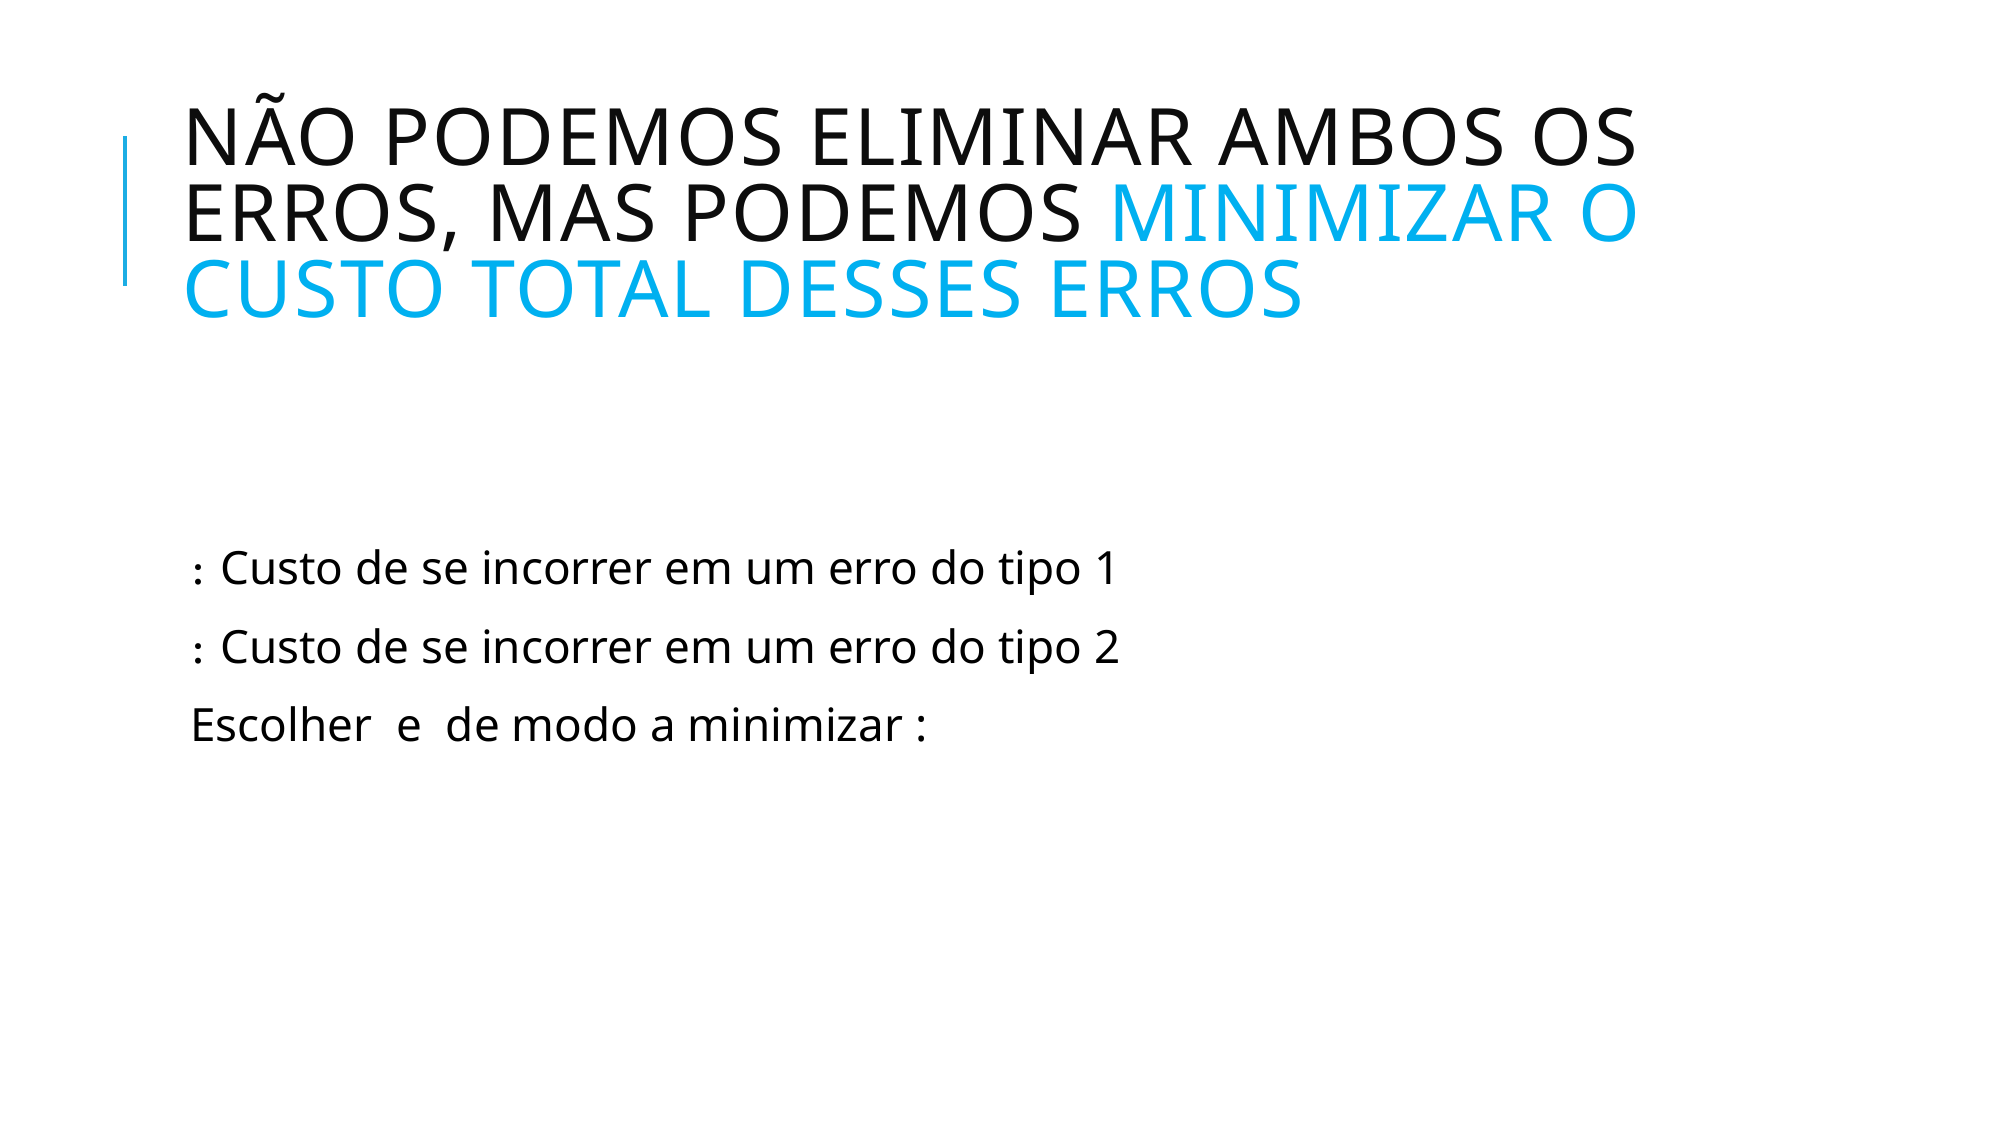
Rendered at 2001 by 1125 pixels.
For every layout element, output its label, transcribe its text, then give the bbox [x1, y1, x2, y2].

title Não podemos eliminar ambos os erros, mas podemos minimizar o custo total desses erros [168, 96, 1763, 342]
